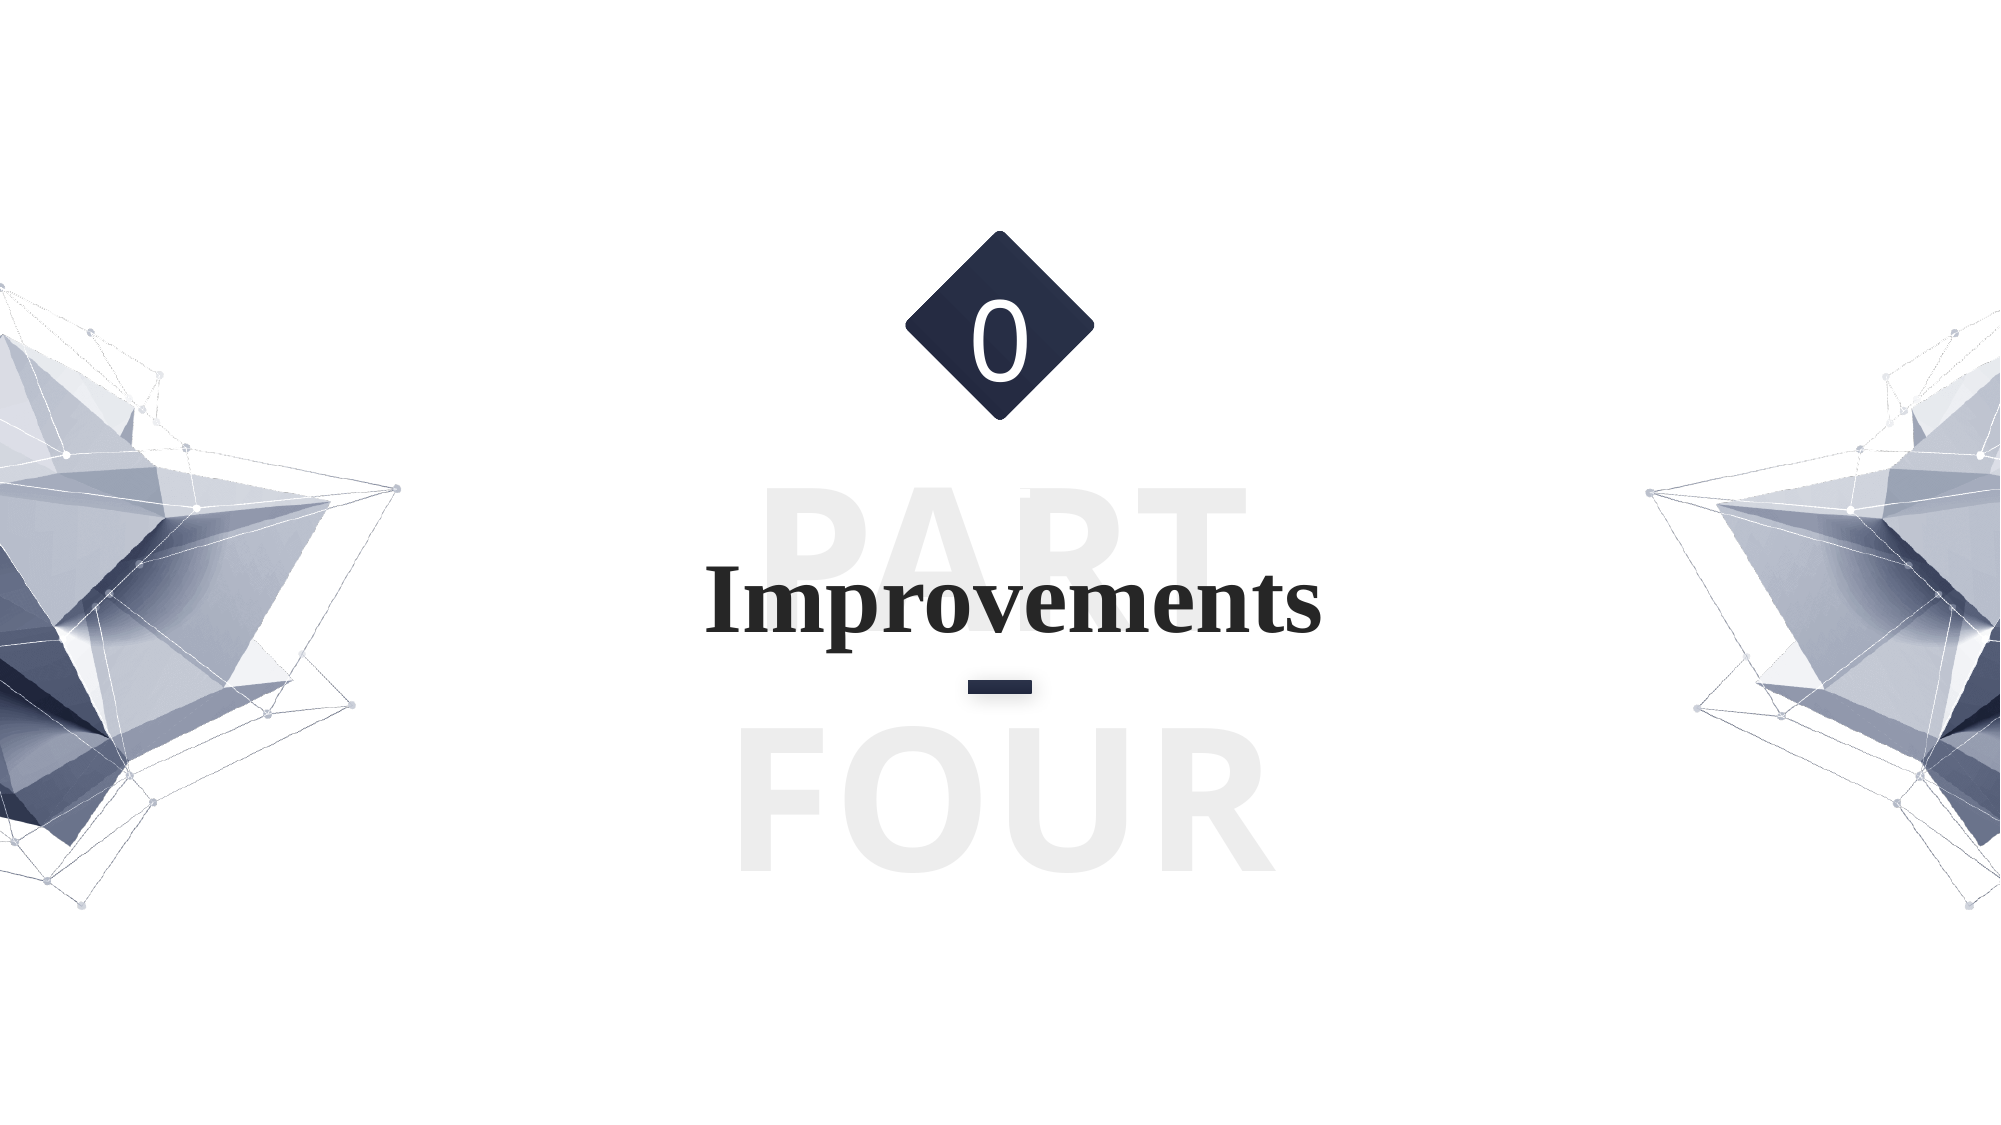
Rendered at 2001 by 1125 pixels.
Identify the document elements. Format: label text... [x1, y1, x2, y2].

text_box Improvements [610, 488, 1417, 660]
picture [0, 0, 495, 1125]
text_box [967, 680, 1033, 695]
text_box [931, 256, 1069, 413]
text_box PART FOUR [495, 423, 1505, 919]
picture [1505, 0, 2000, 1111]
